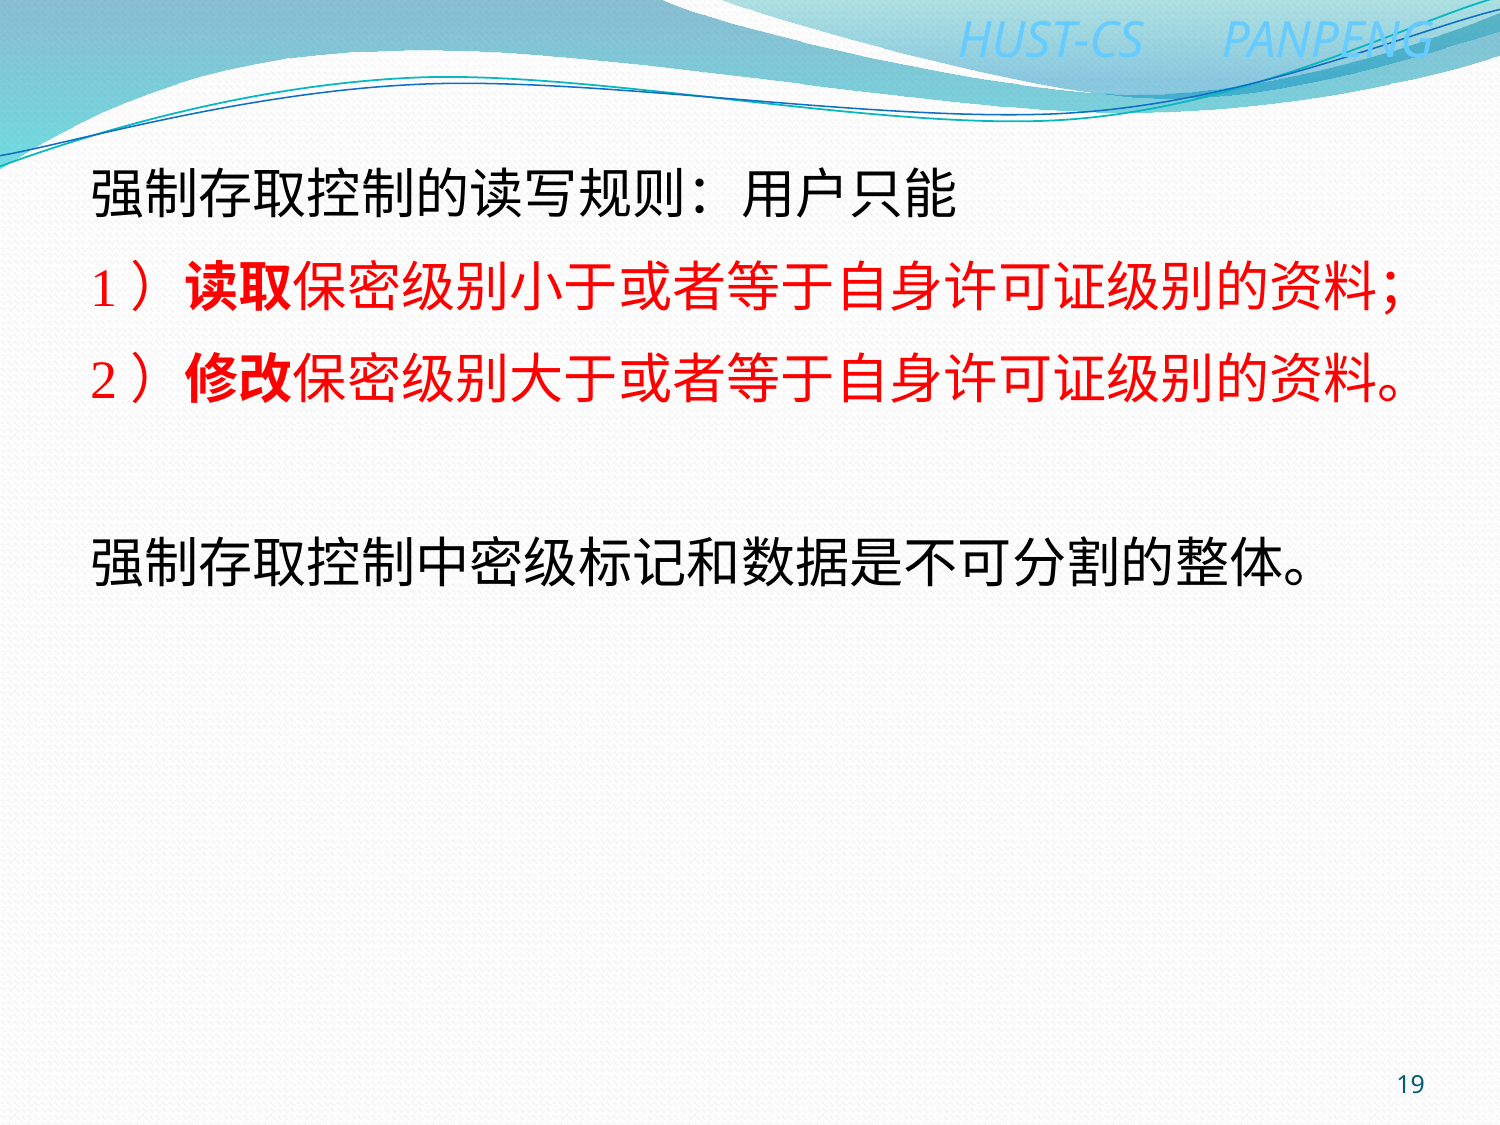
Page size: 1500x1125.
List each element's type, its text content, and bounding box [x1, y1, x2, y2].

slide_number 19 [1299, 1042, 1425, 1103]
list 强制存取控制的读写规则：用户只能 1）读取保密级别小于或者等于自身许可证级别的资料； 2）修改保密级别大于或者等于自身许可证级别的资料。 强制存取控制中密级标记和数据是不可分割的整体。 [74, 152, 1500, 873]
